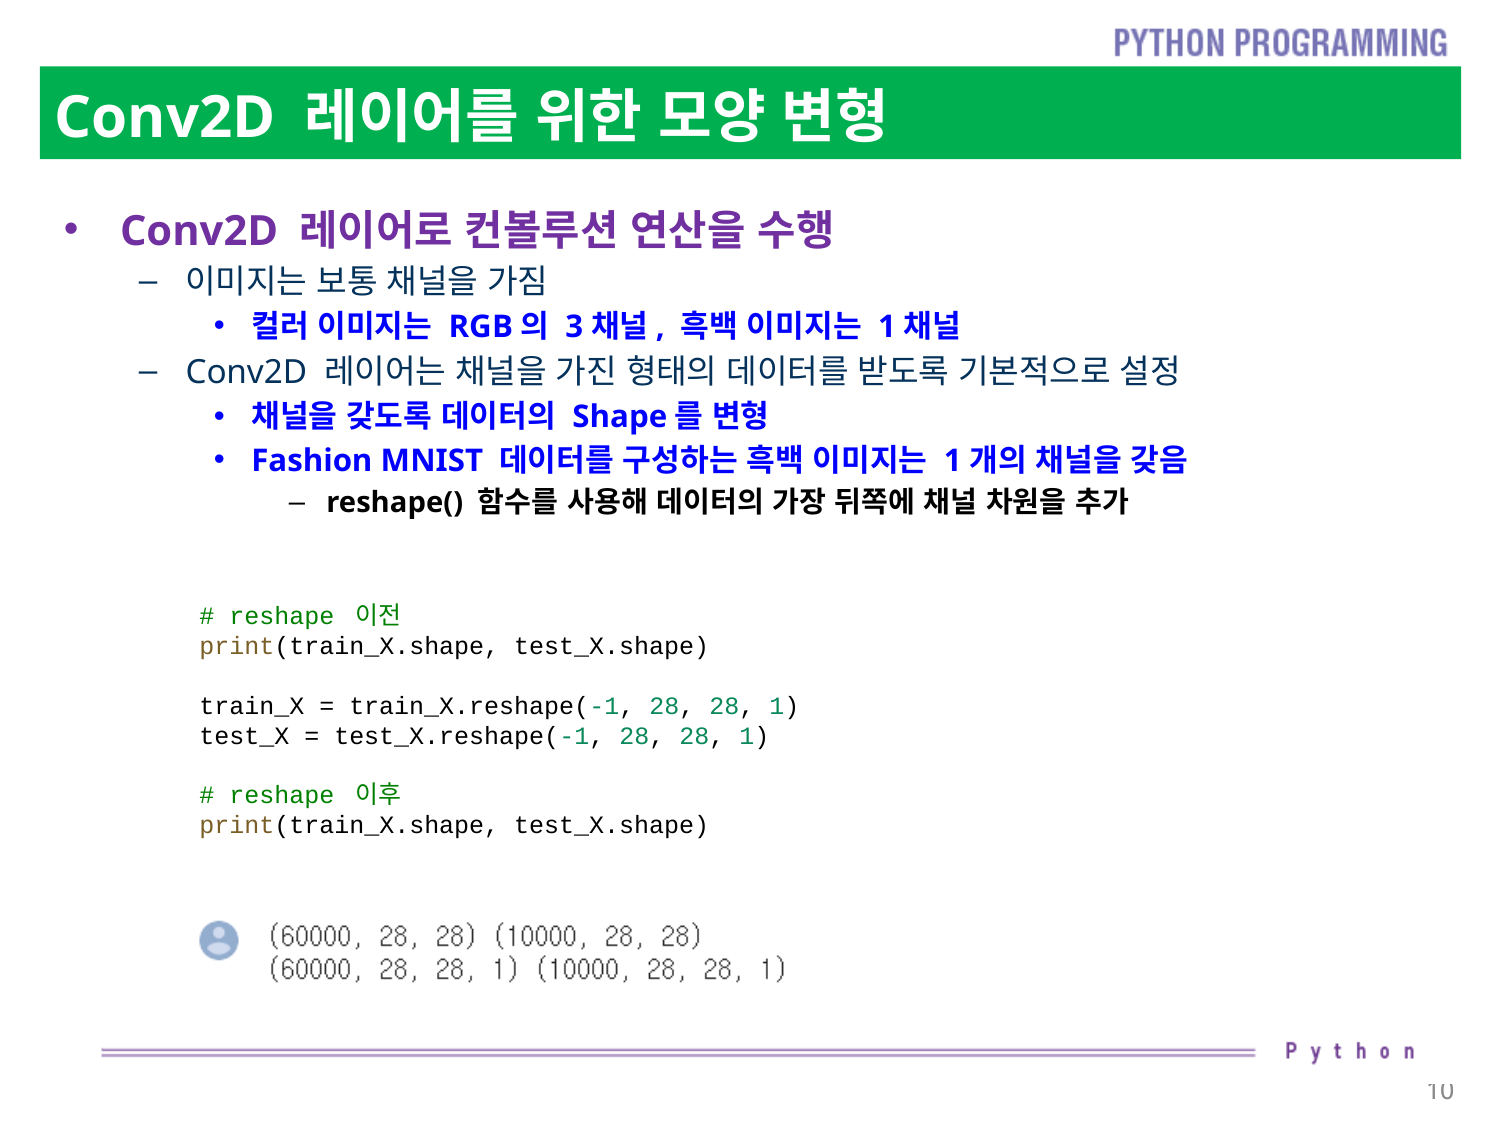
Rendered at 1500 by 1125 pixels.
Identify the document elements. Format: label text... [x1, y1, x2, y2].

picture [184, 906, 804, 995]
picture [1106, 13, 1462, 66]
list Conv2D 레이어로 컨볼루션 연산을 수행 이미지는 보통 채널을 가짐 컬러 이미지는 RGB의 3채널, 흑백 이미지는 1채널 Conv2D 레이어는 채널을 가진 형태의 데이터를 받도록 기본적으로 설정 채널을 갖도록 데이터의 Shape를 변형 Fashion MNIST 데이터를 구성하는 흑백 이미지는 1개의 채널을 갖음 reshape() 함수를 사용해 데이터의 가장 뒤쪽에 채널 차원을 추가 [48, 195, 1461, 1041]
slide_number 10 [1119, 1071, 1470, 1112]
picture [18, 1020, 1483, 1084]
title Conv2D 레이어를 위한 모양 변형 [39, 76, 1444, 152]
text_box # reshape 이전 print(train_X.shape, test_X.shape) train_X = train_X.reshape(-1, 28, 28, 1) test_X = test_X.reshape(-1, 28, 28, 1) # reshape 이후 print(train_X.shape, test_X.shape) [184, 591, 994, 847]
